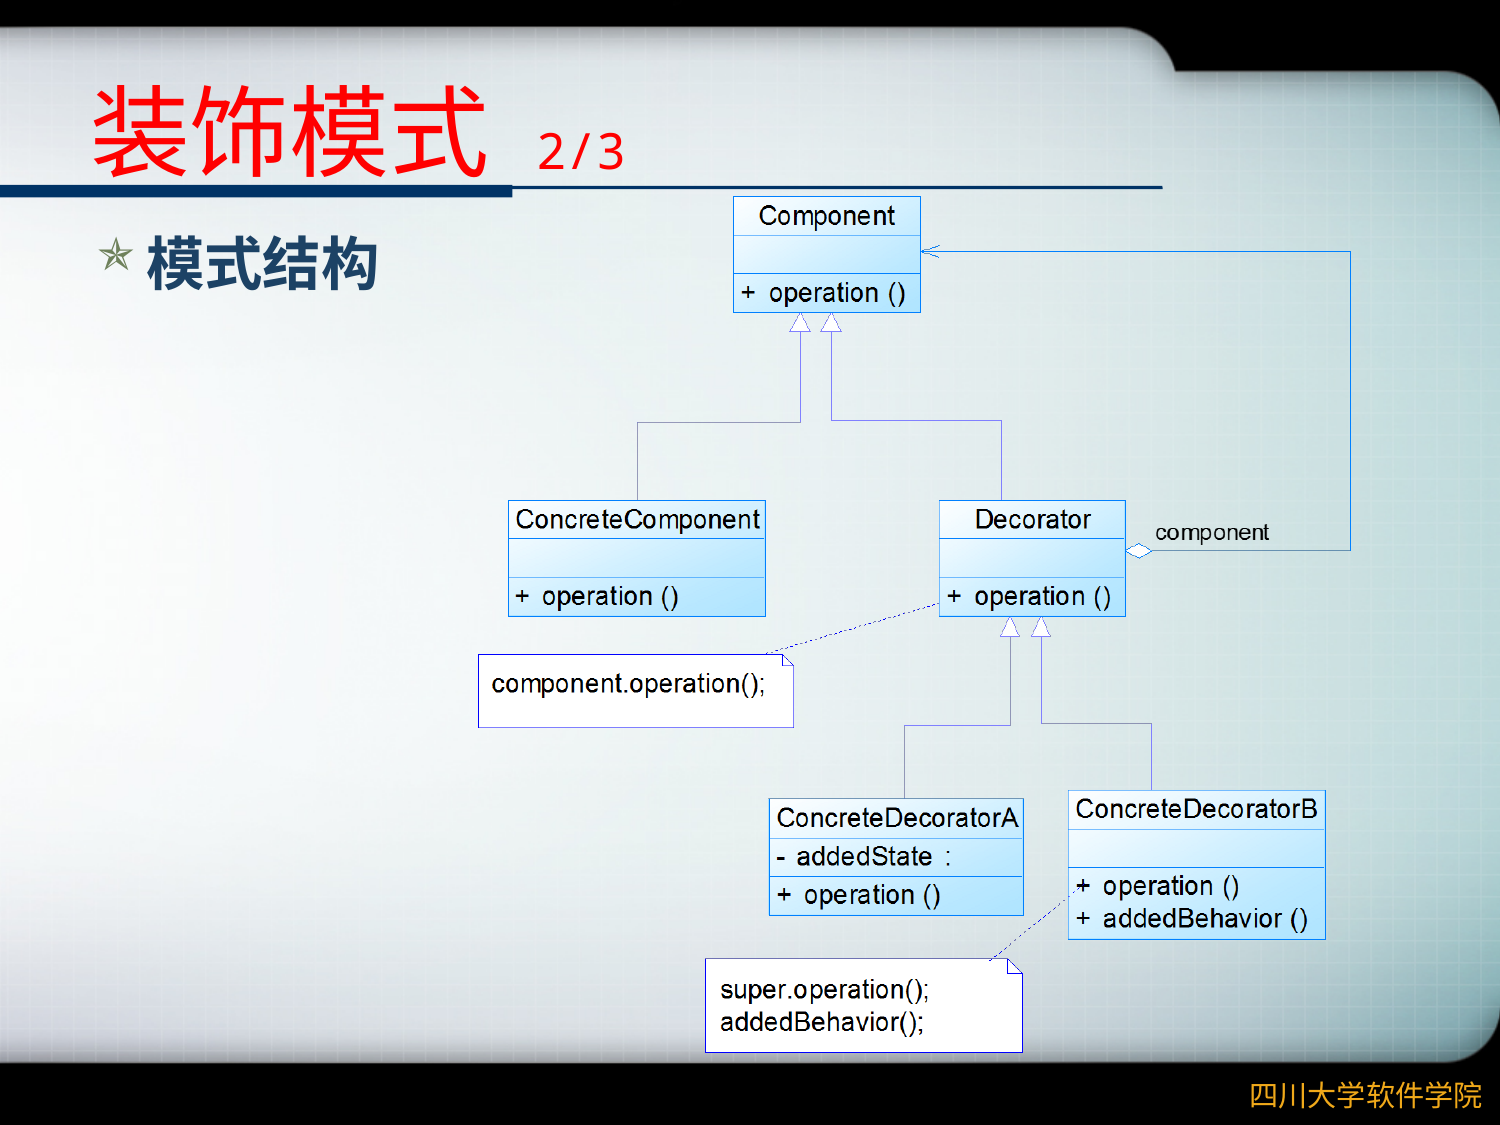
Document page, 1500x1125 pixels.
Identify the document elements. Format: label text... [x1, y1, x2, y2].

list 模式结构 [75, 219, 1424, 1059]
title 装饰模式 2/3 [75, 78, 1447, 180]
picture [0, 0, 1500, 1125]
